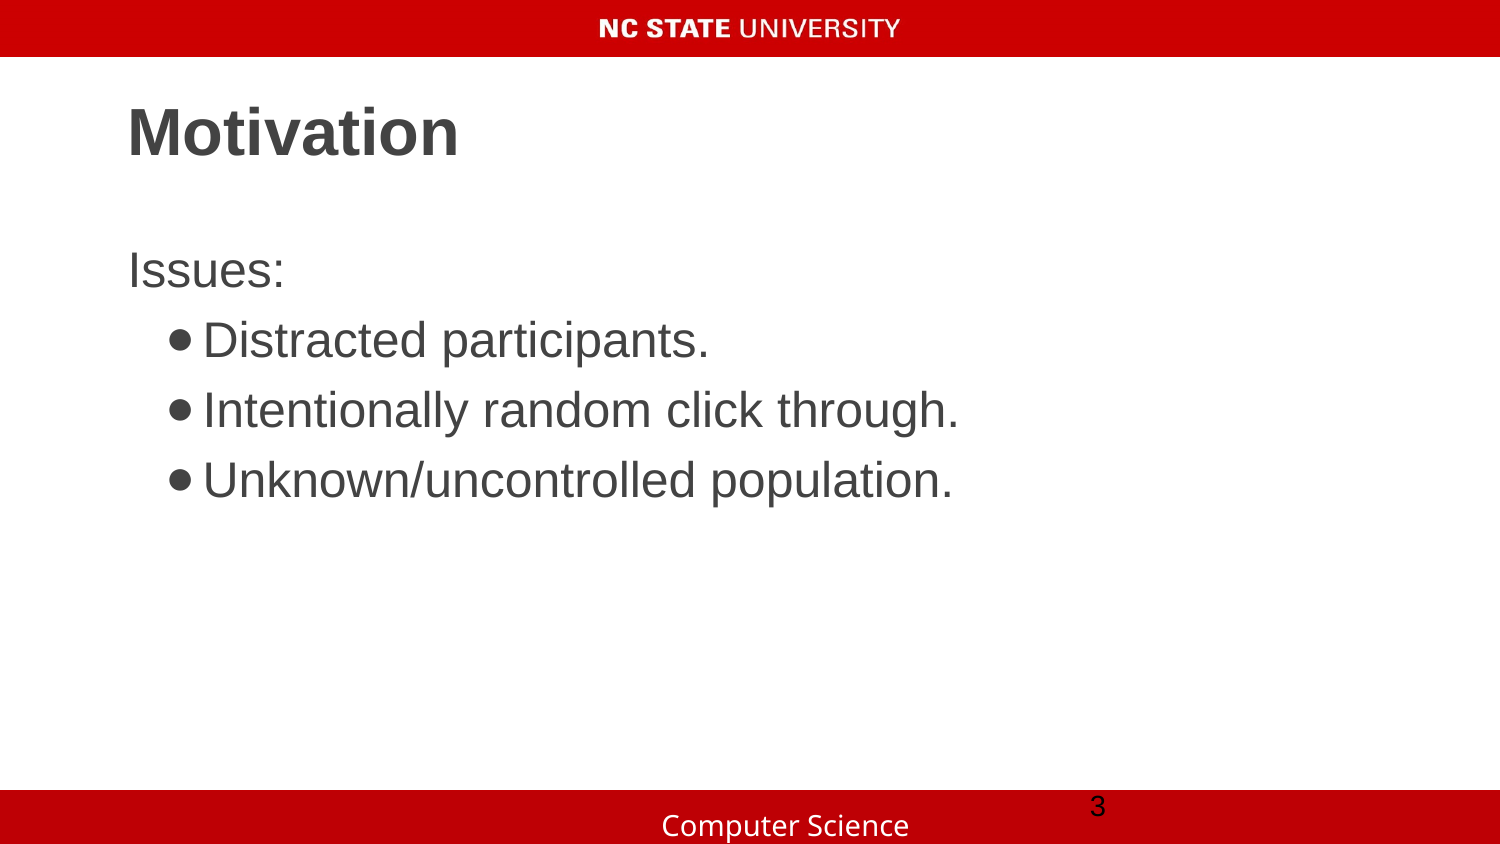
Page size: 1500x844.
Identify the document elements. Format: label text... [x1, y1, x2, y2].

subtitle Issues: Distracted participants. Intentionally random click through. Unknown/uncontrolled population. [112, 230, 1399, 764]
slide_number ‹#› [1074, 782, 1425, 827]
picture [0, 0, 1500, 57]
title Motivation [112, 62, 1388, 195]
